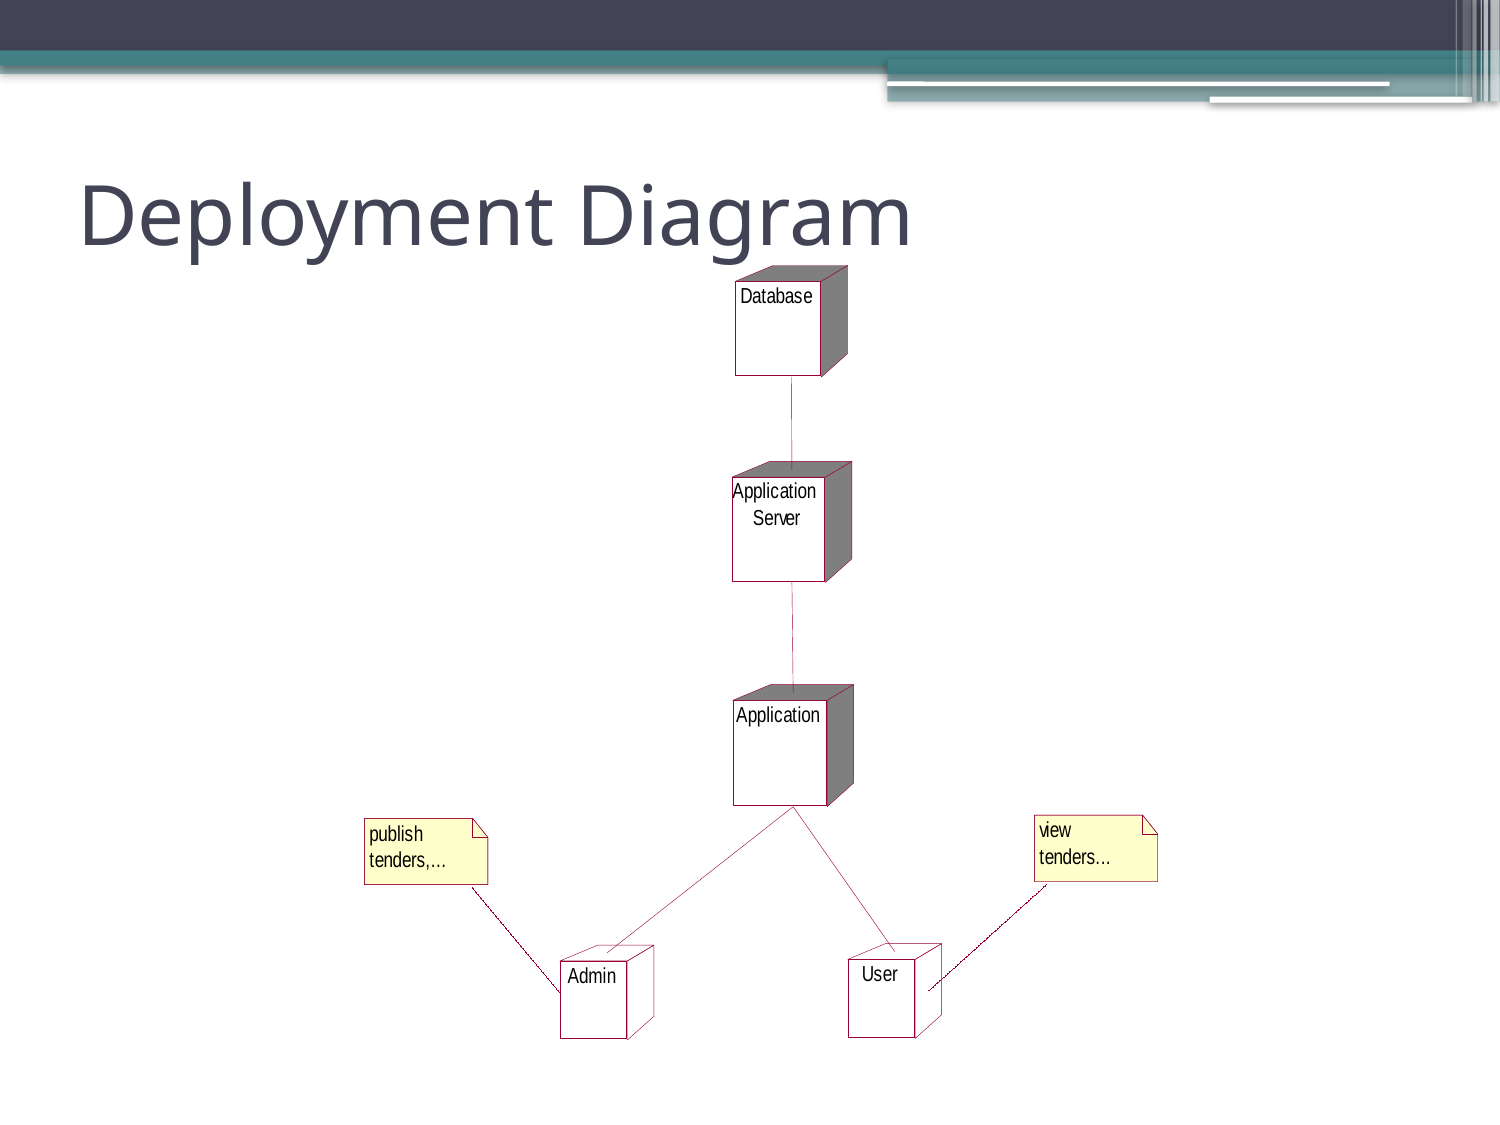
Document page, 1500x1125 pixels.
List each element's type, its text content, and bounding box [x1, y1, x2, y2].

picture [324, 224, 1201, 1081]
title Deployment Diagram [62, 125, 1413, 300]
